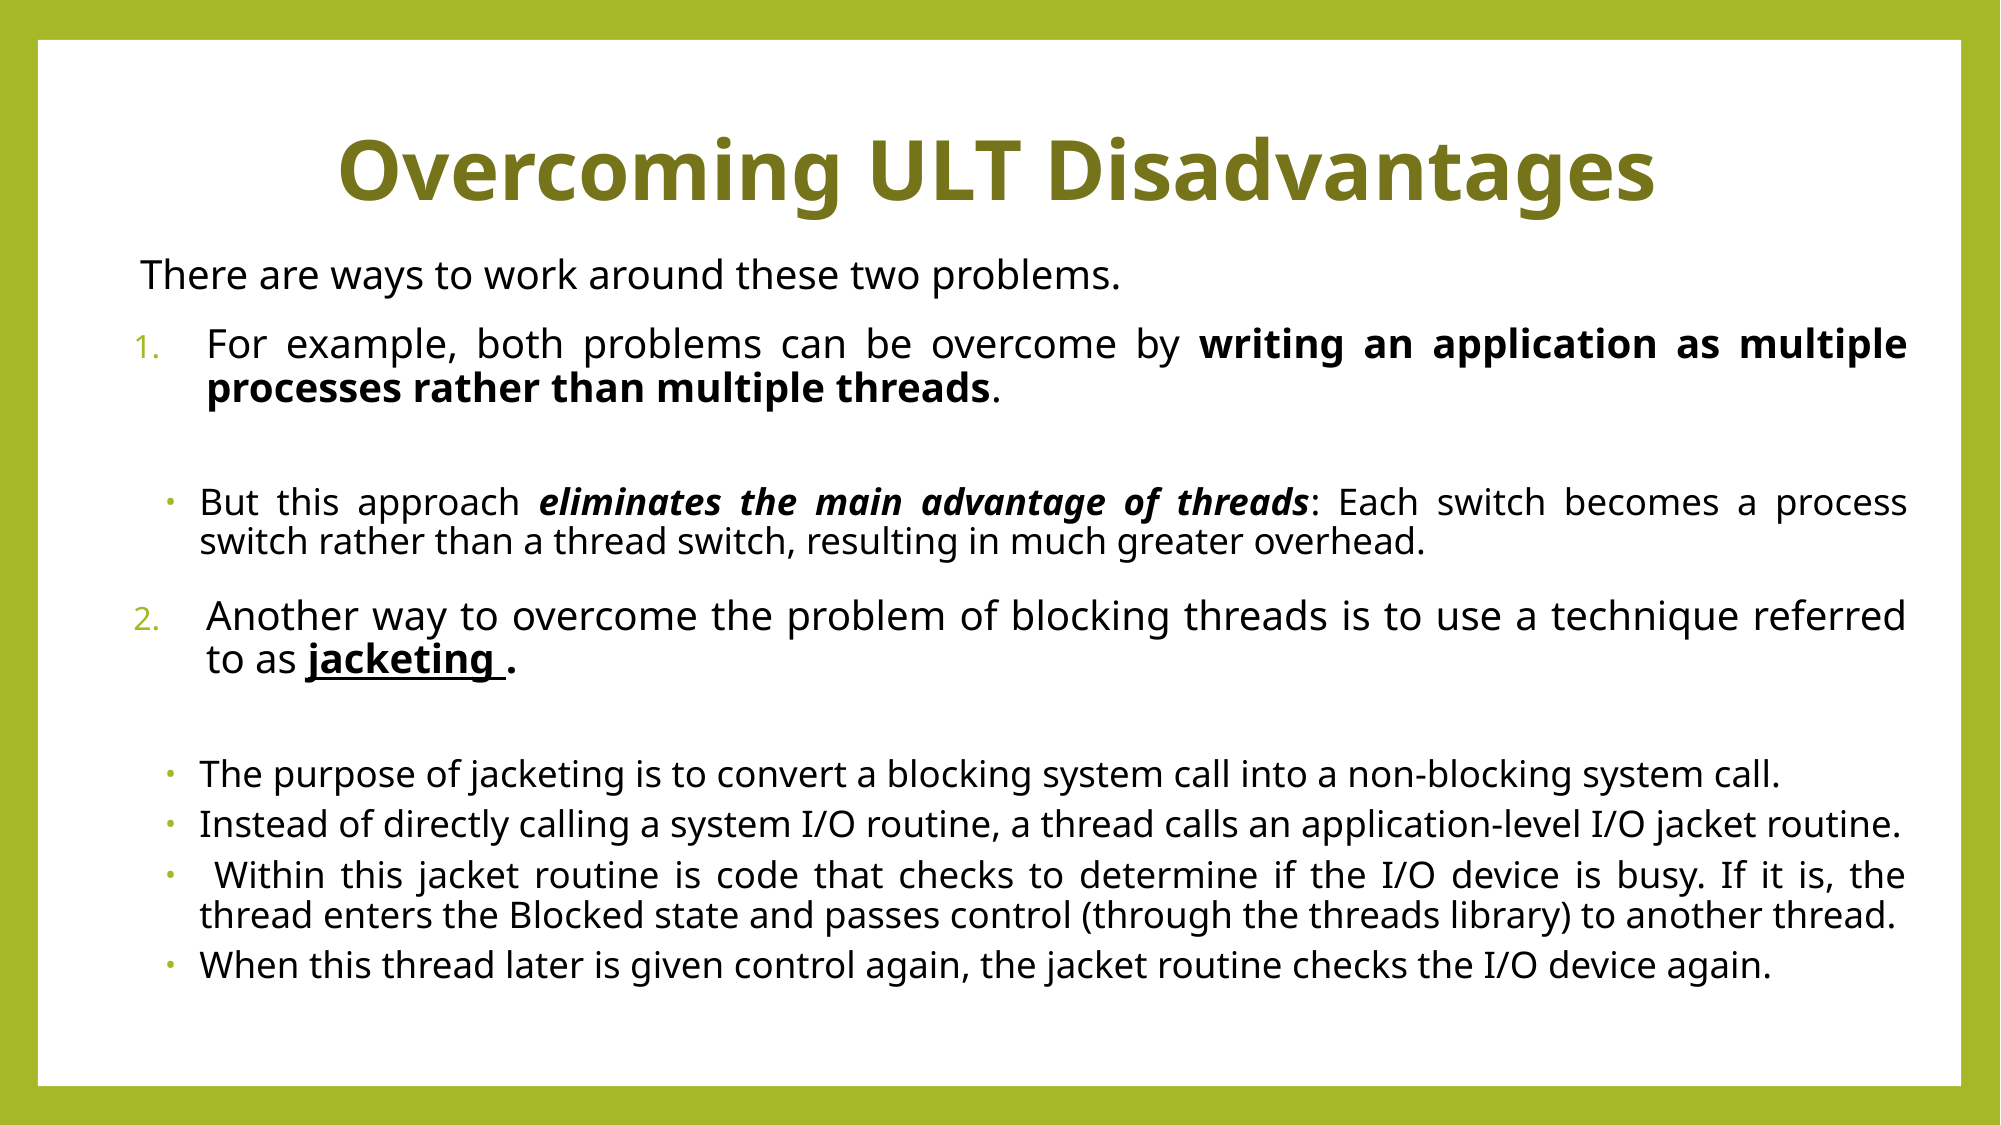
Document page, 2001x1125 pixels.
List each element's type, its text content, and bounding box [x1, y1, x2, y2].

list There are ways to work around these two problems. For example, both problems can be overcome by writing an application as multiple processes rather than multiple threads. But this approach eliminates the main advantage of threads: Each switch becomes a process switch rather than a thread switch, resulting in much greater overhead. Another way to overcome the problem of blocking threads is to use a technique referred to as jacketing . The purpose of jacketing is to convert a blocking system call into a non-blocking system call. Instead of directly calling a system I/O routine, a thread calls an application-level I/O jacket routine. Within this jacket routine is code that checks to determine if the I/O device is busy. If it is, the thread enters the Blocked state and passes control (through the threads library) to another thread. When this thread later is given control again, the jacket routine checks the I/O device again. [118, 247, 1924, 1074]
title Overcoming ULT Disadvantages [187, 99, 1808, 247]
